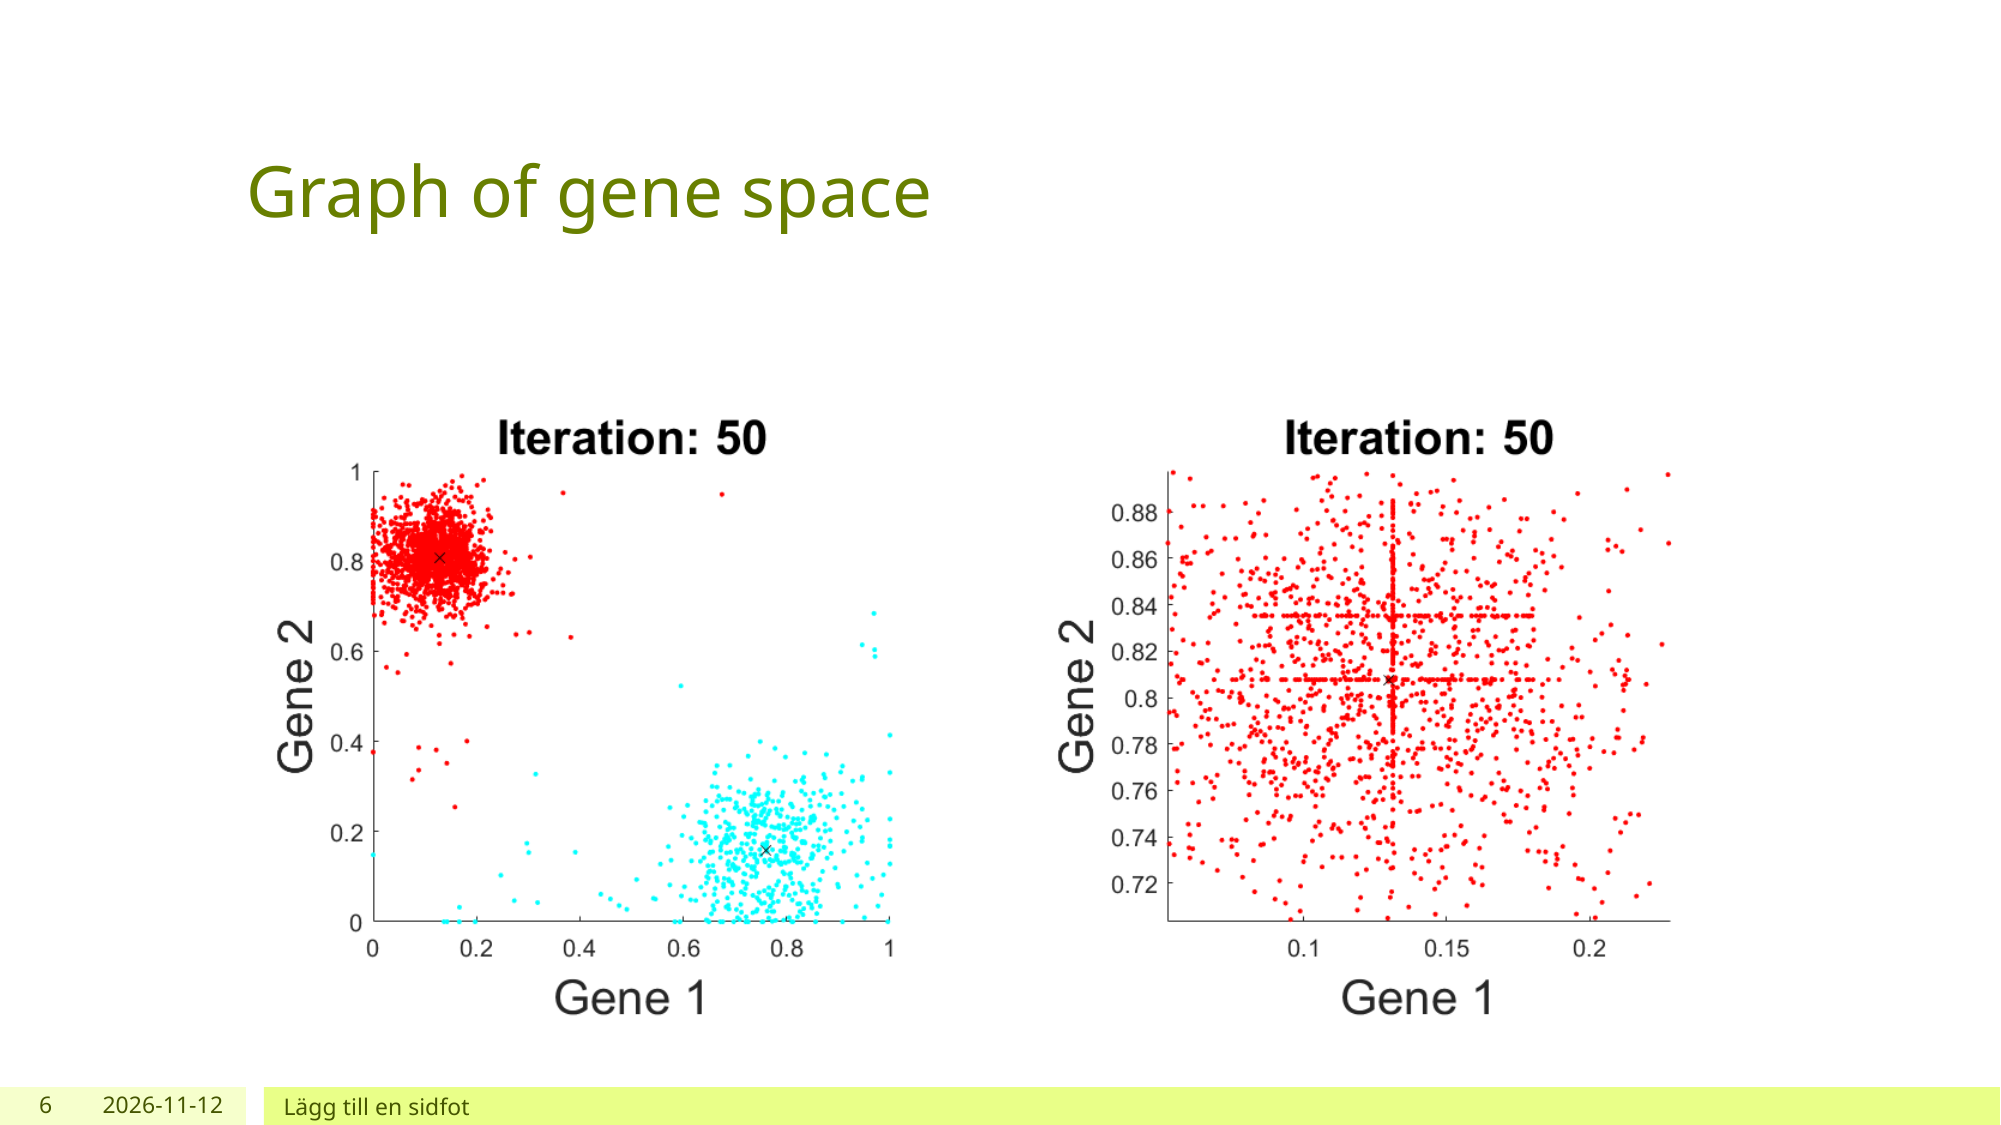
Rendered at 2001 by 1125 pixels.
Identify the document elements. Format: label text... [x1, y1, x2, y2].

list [262, 399, 956, 1025]
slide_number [74, 1087, 239, 1125]
picture [1044, 399, 1737, 1025]
footer Lägg till en sidfot [268, 1087, 1769, 1125]
slide_number 6 [0, 1087, 68, 1125]
title Graph of gene space [231, 45, 1769, 240]
